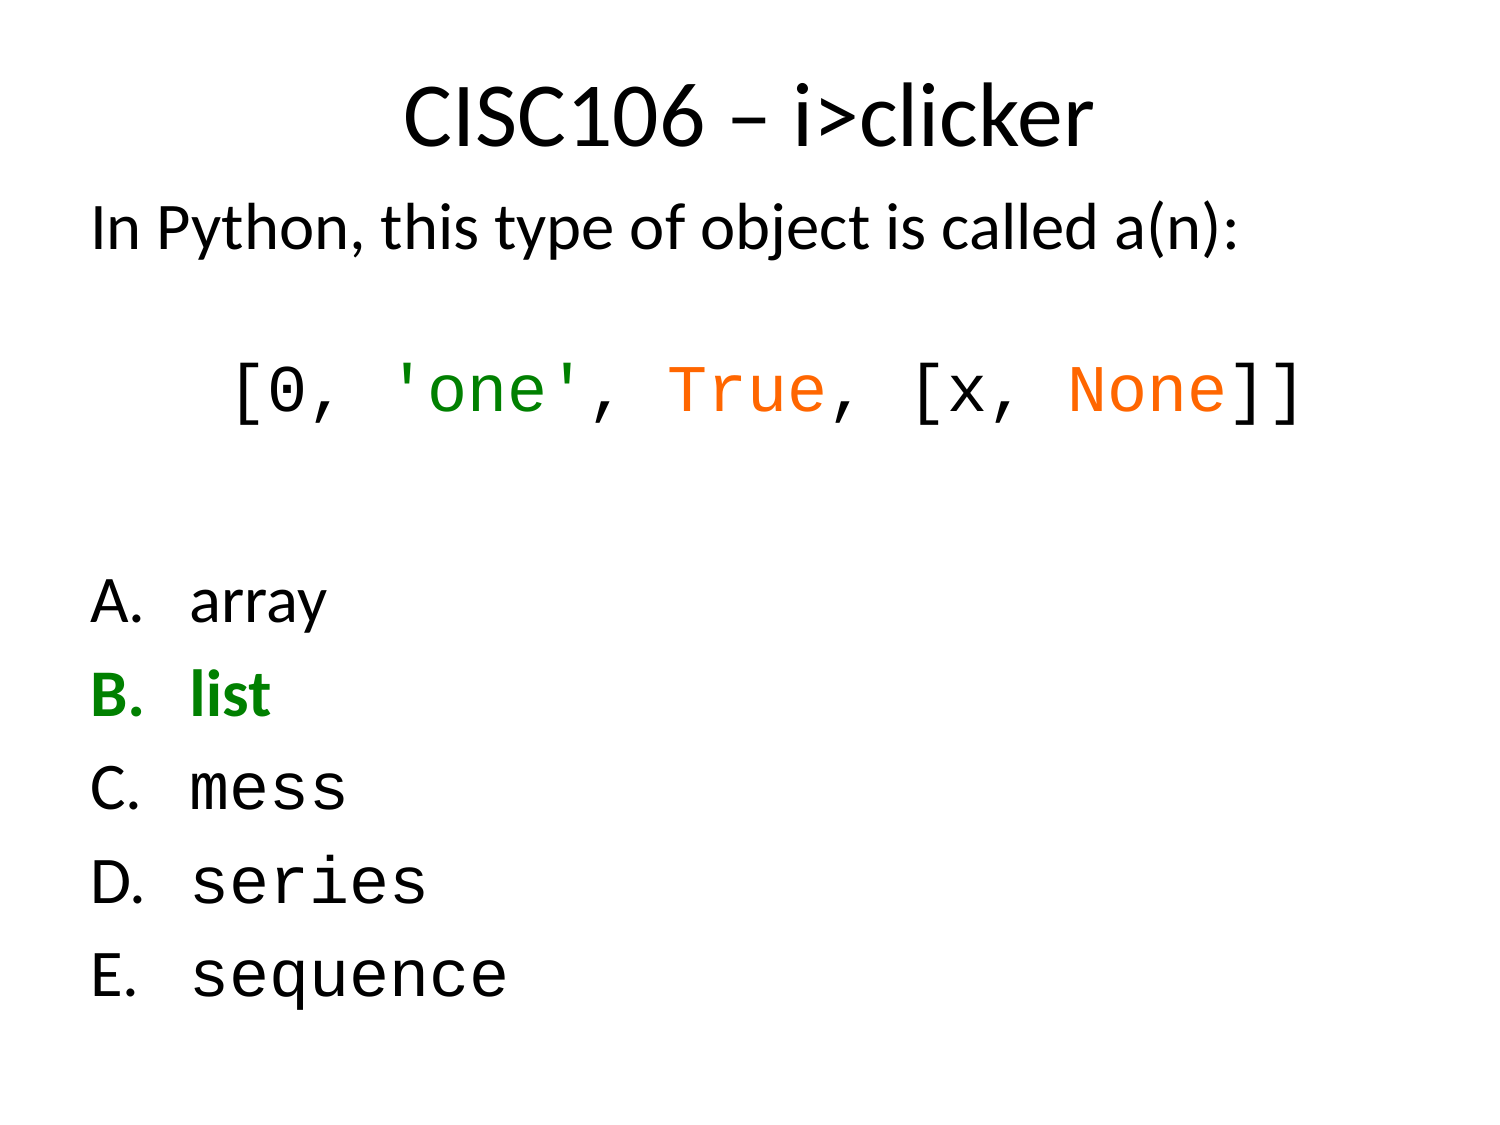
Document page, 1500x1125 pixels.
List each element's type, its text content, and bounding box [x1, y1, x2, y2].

list In Python, this type of object is called a(n): array list mess series sequence [75, 174, 1425, 1075]
text_box [0, 'one', True, [x, None]] [212, 337, 1388, 433]
title CISC106 – i>clicker [75, 45, 1425, 174]
